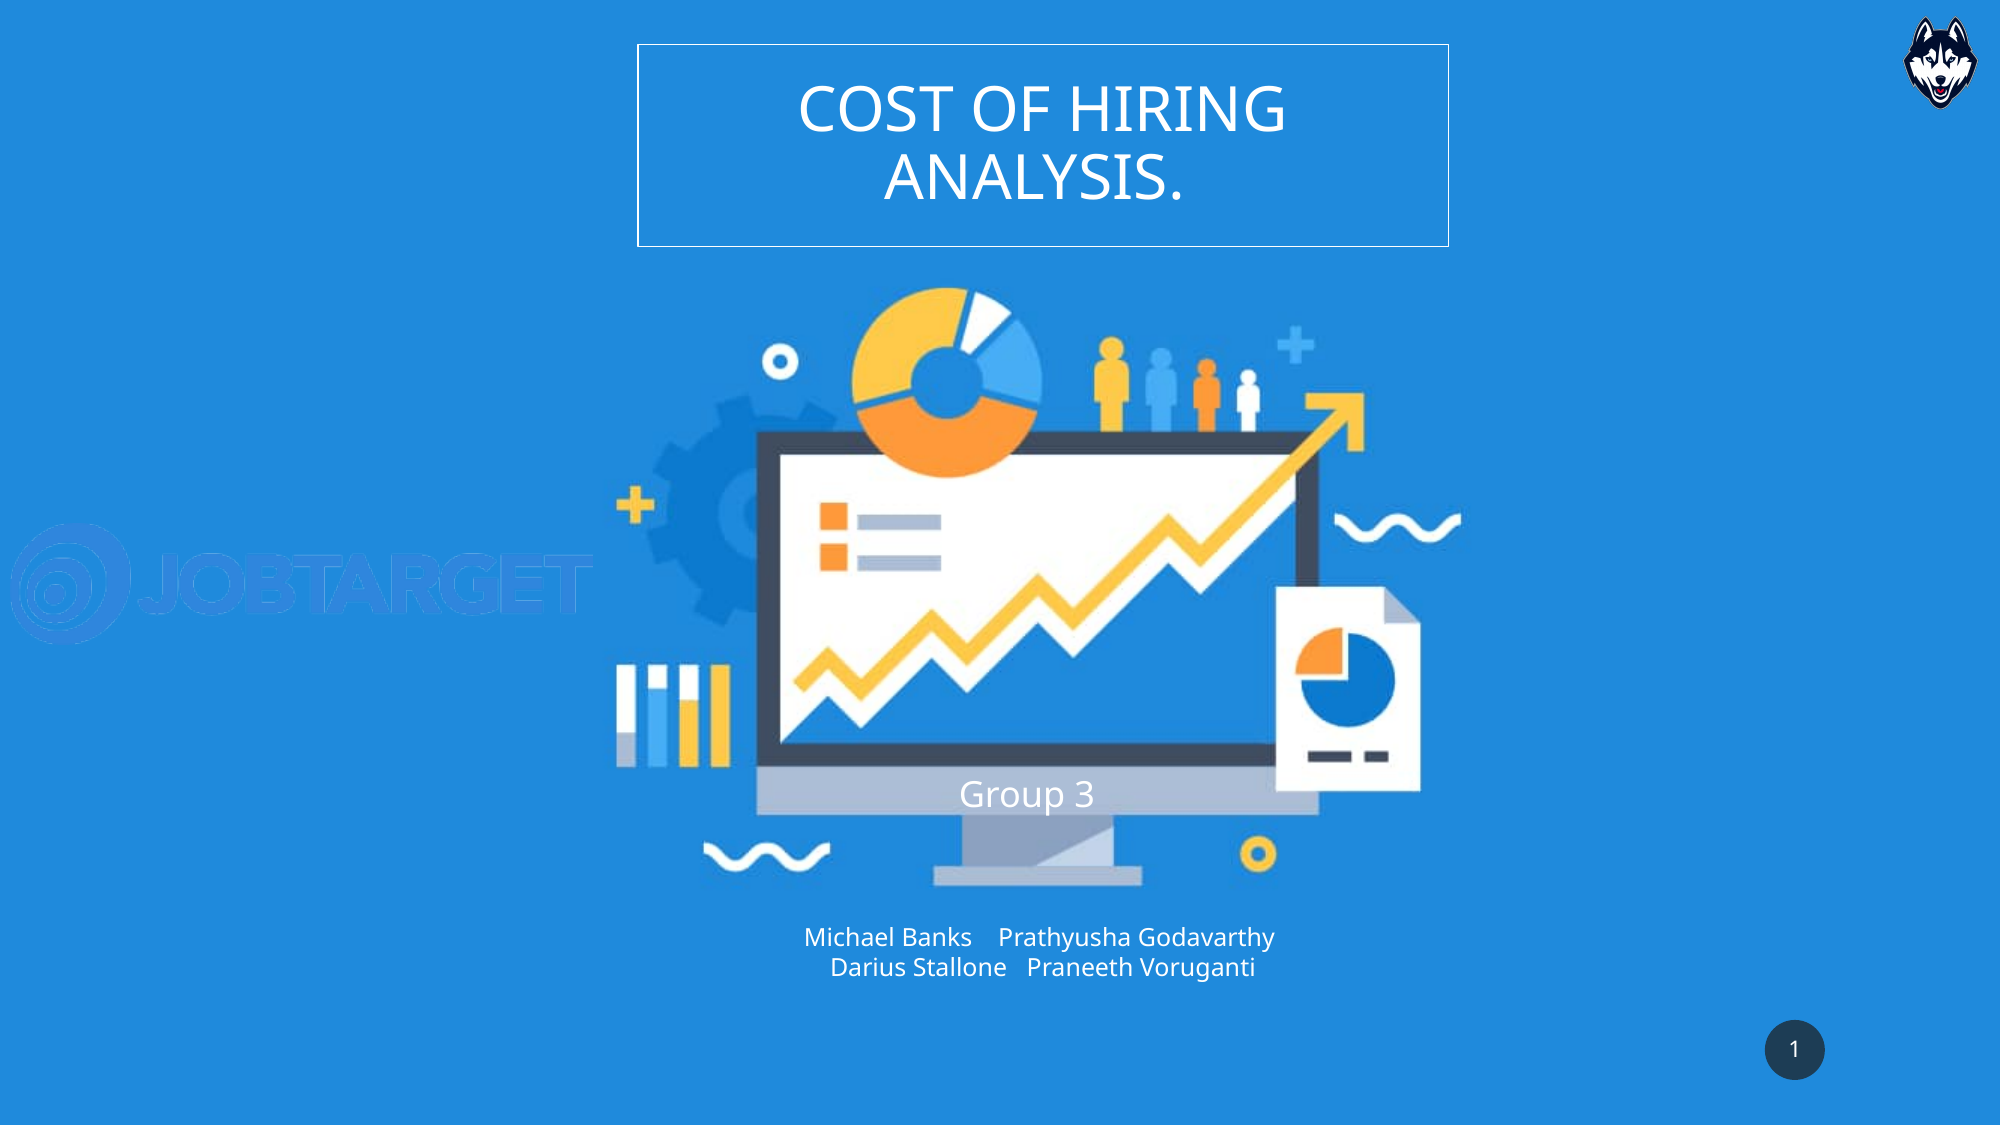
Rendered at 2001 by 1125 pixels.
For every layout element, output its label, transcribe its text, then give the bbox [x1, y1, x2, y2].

title COST OF HIRING ANALYSIS. [635, 41, 1452, 244]
picture [10, 246, 1494, 945]
picture [1902, 14, 1979, 110]
slide_number ‹#› [1764, 1019, 1825, 1080]
text_box Michael Banks Prathyusha Godavarthy Darius Stallone Praneeth Voruganti [780, 953, 1306, 1019]
